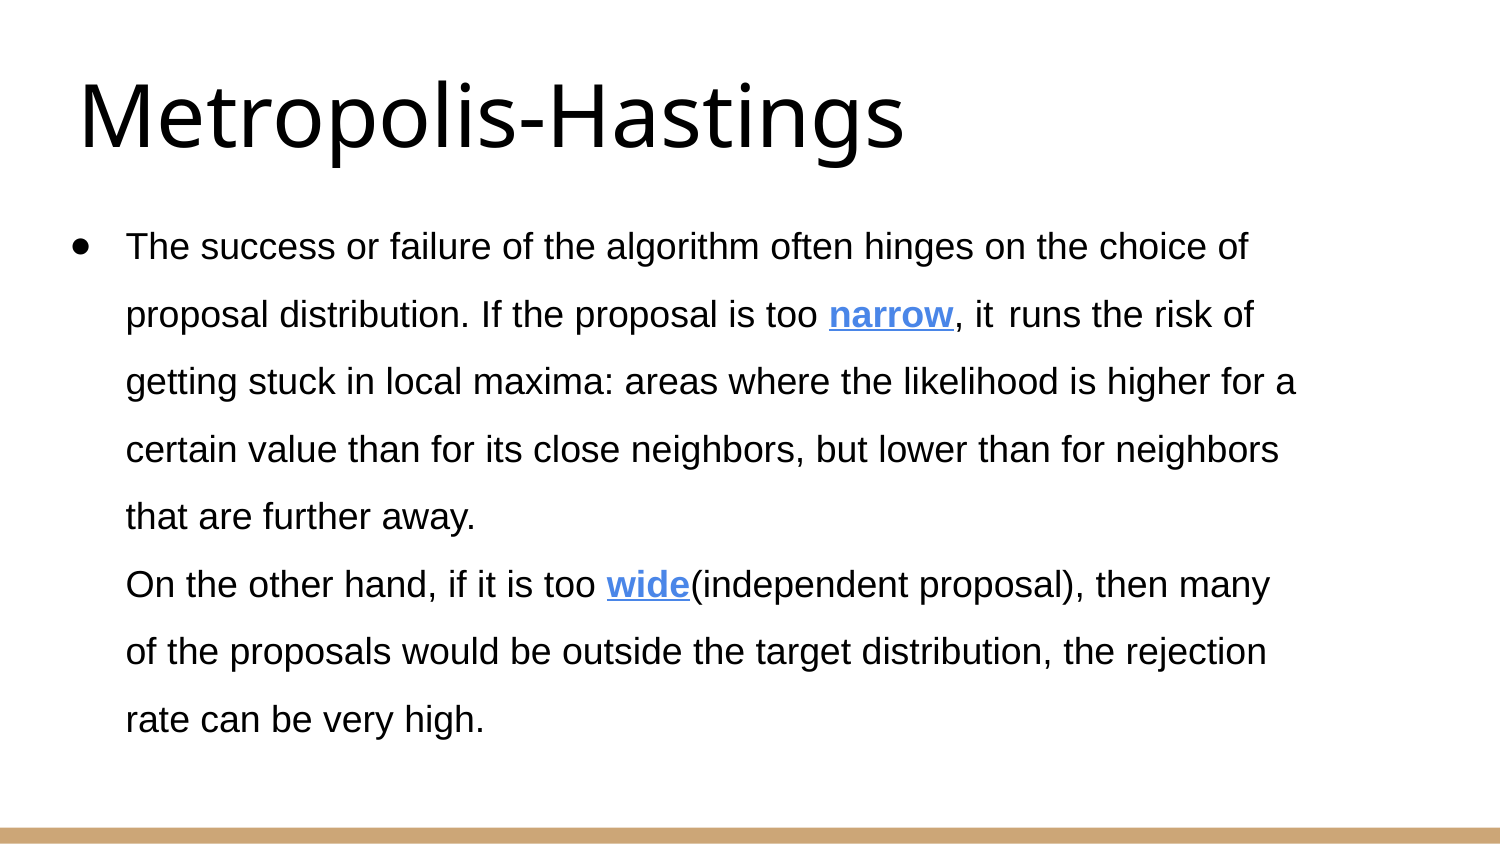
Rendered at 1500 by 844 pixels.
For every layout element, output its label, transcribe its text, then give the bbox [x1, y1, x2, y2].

title Metropolis-Hastings [62, 17, 1461, 180]
picture [877, 636, 1459, 735]
picture [999, 329, 1420, 400]
text_box The success or failure of the algorithm often hinges on the choice of proposal distribution. If the proposal is too narrow, it runs the risk of getting stuck in local maxima: areas where the likelihood is higher for a certain value than for its close neighbors, but lower than for neighbors that are further away. On the other hand, if it is too wide(independent proposal), then many of the proposals would be outside the target distribution, the rejection rate can be very high. [35, 184, 1323, 735]
